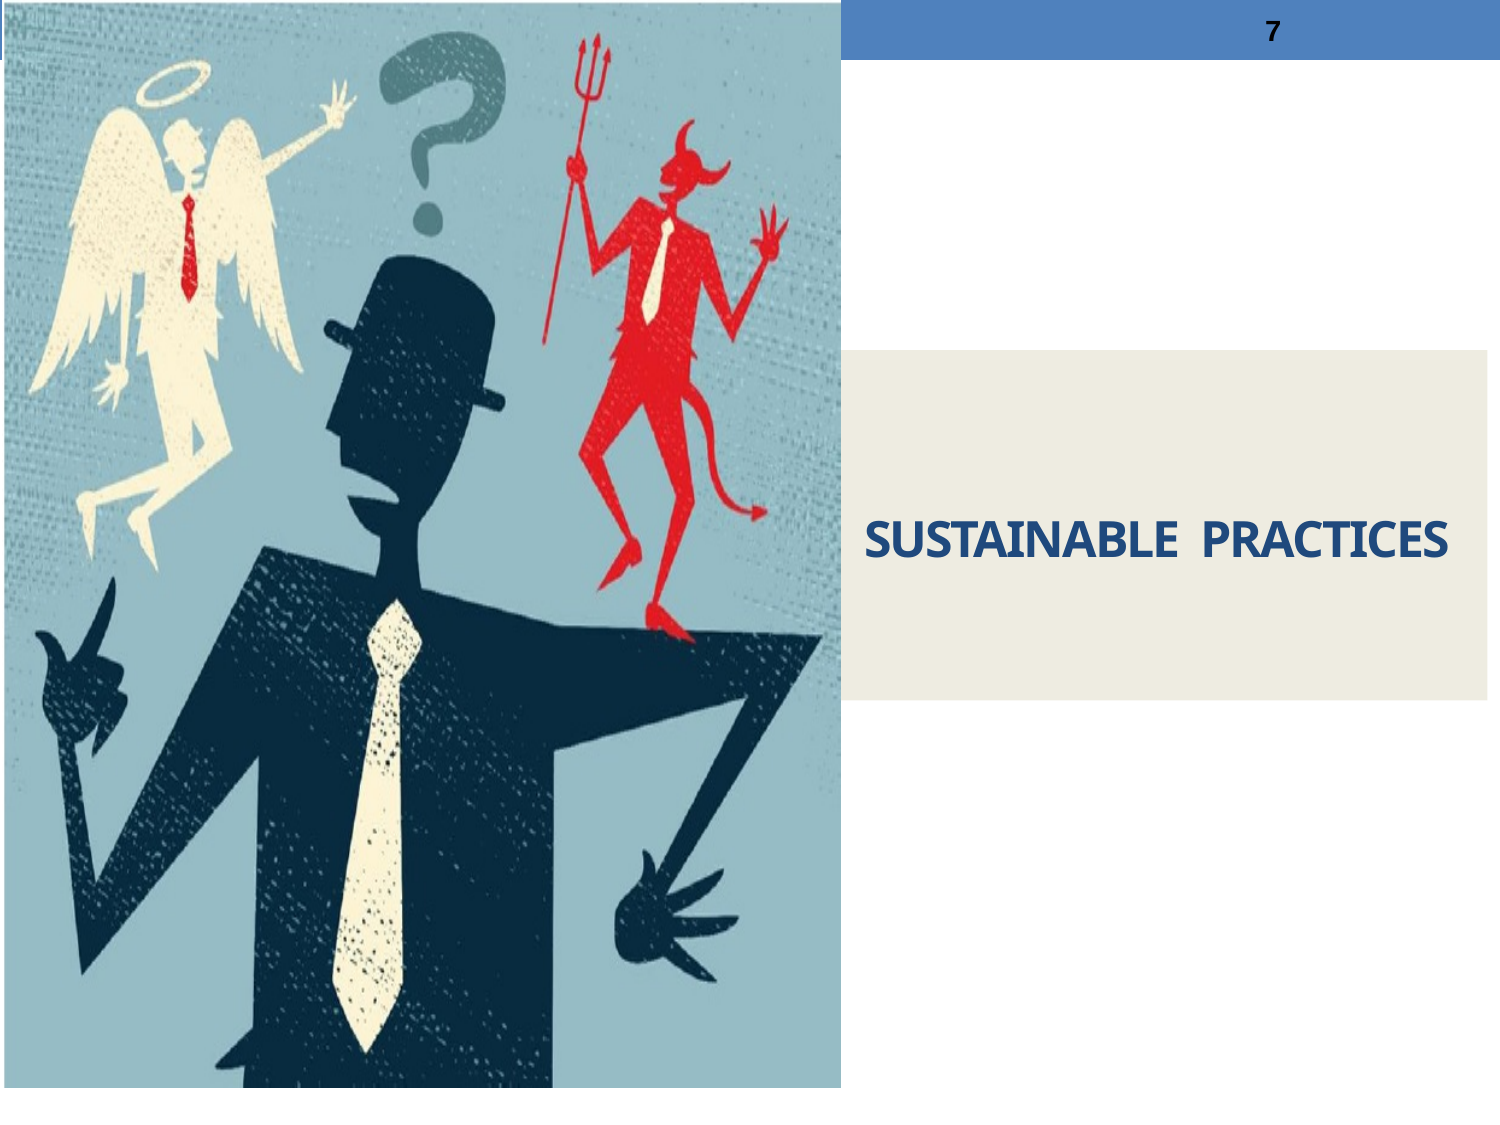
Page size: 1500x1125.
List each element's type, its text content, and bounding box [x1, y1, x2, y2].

picture [2, 0, 842, 1088]
title Sustainable Practices [848, 350, 1488, 701]
slide_number 7 [1250, 3, 1425, 57]
